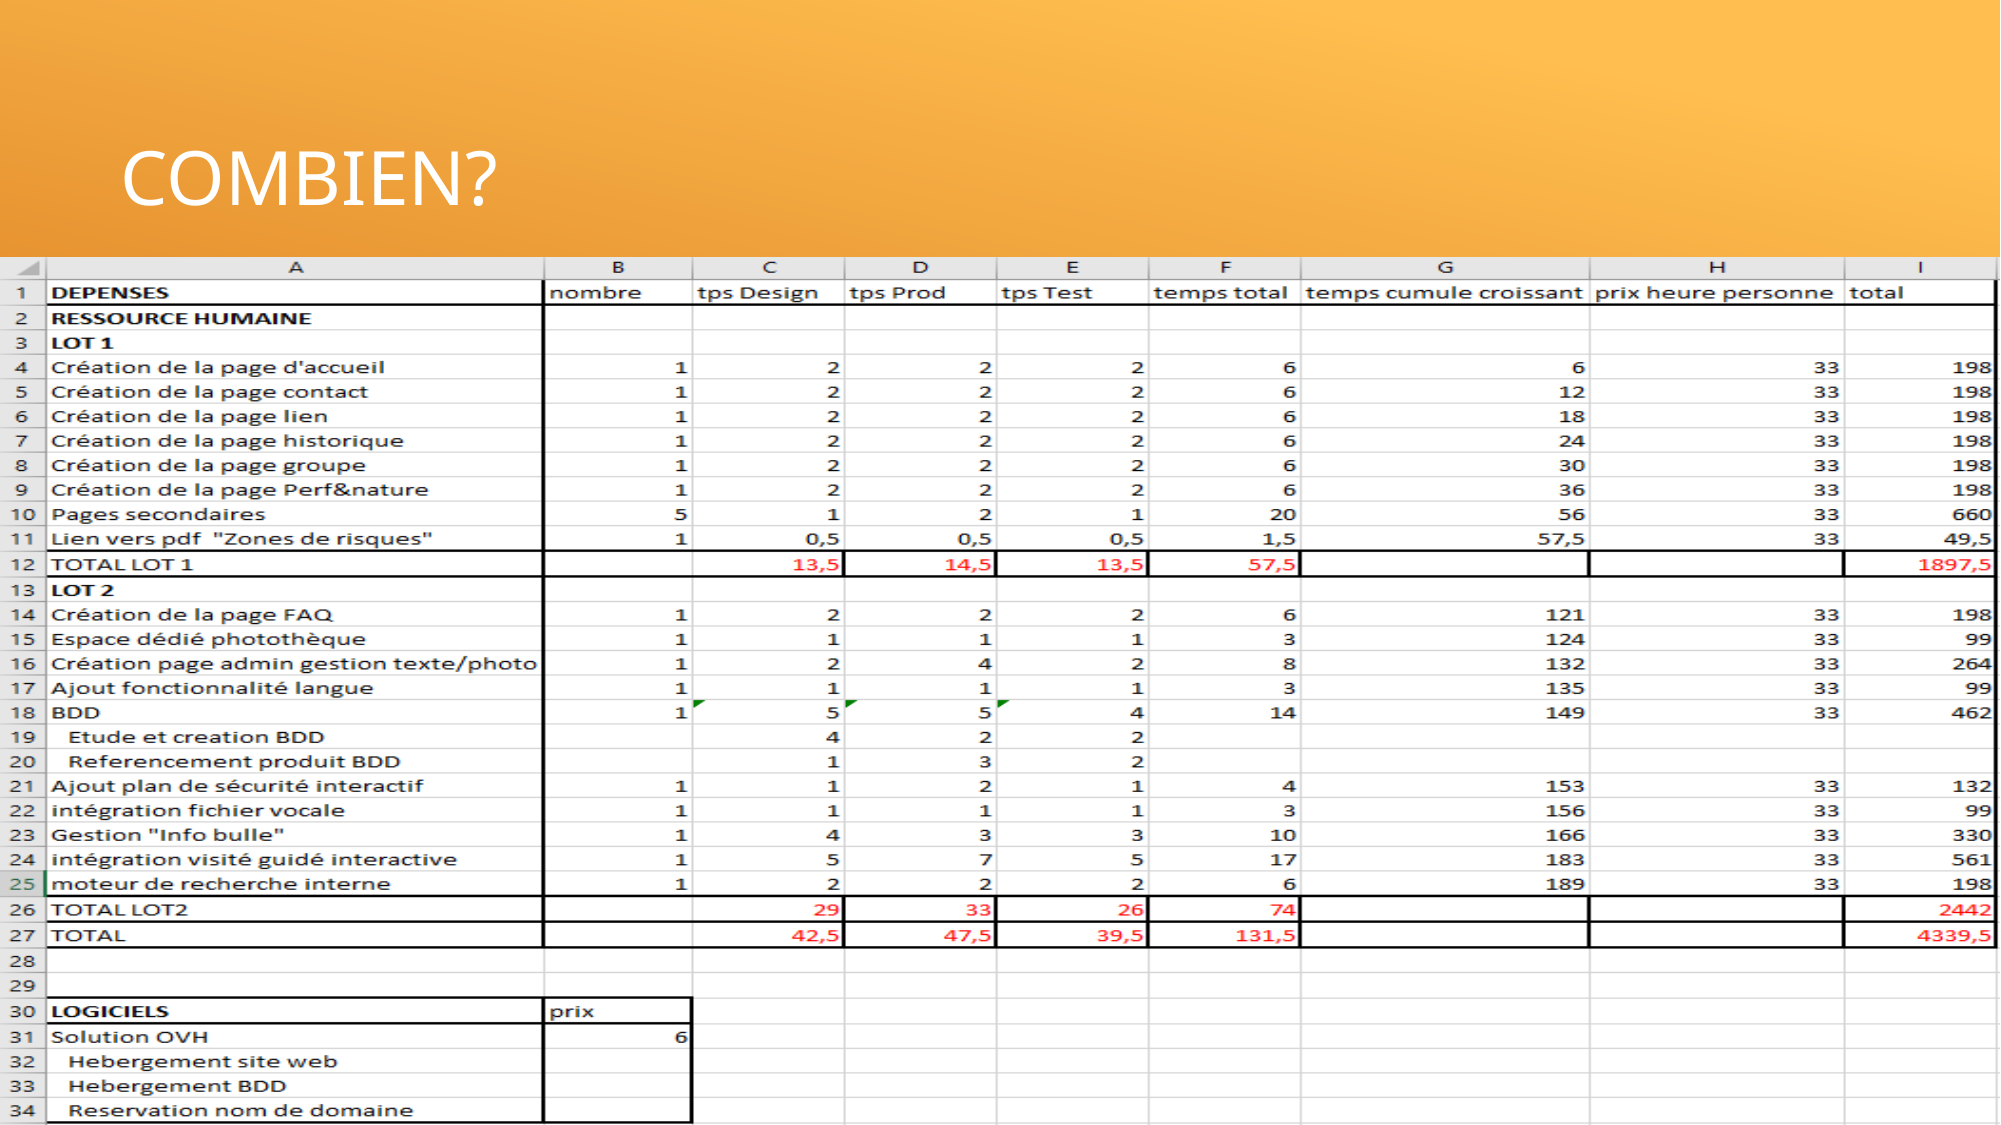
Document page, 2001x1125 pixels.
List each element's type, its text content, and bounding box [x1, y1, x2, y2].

title Combien? [105, 52, 1506, 256]
picture [0, 256, 2000, 1125]
